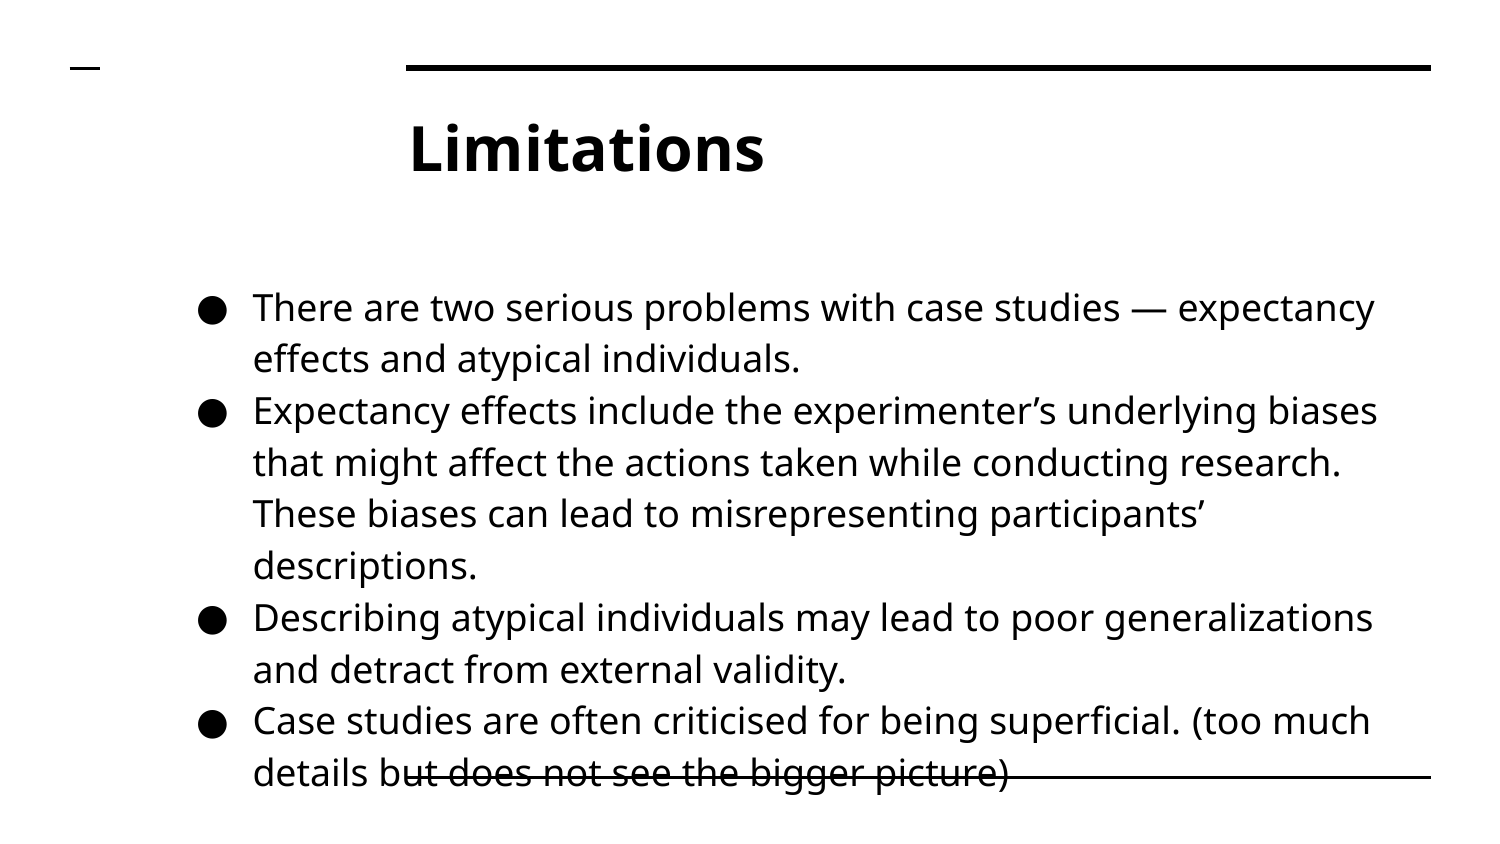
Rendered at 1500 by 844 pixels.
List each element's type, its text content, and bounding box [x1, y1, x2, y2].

title Limitations [393, 94, 1431, 199]
list There are two serious problems with case studies — expectancy effects and atypical individuals. Expectancy effects include the experimenter’s underlying biases that might affect the actions taken while conducting research. These biases can lead to misrepresenting participants’ descriptions. Describing atypical individuals may lead to poor generalizations and detract from external validity. Case studies are often criticised for being superficial. (too much details but does not see the bigger picture) [162, 261, 1433, 755]
